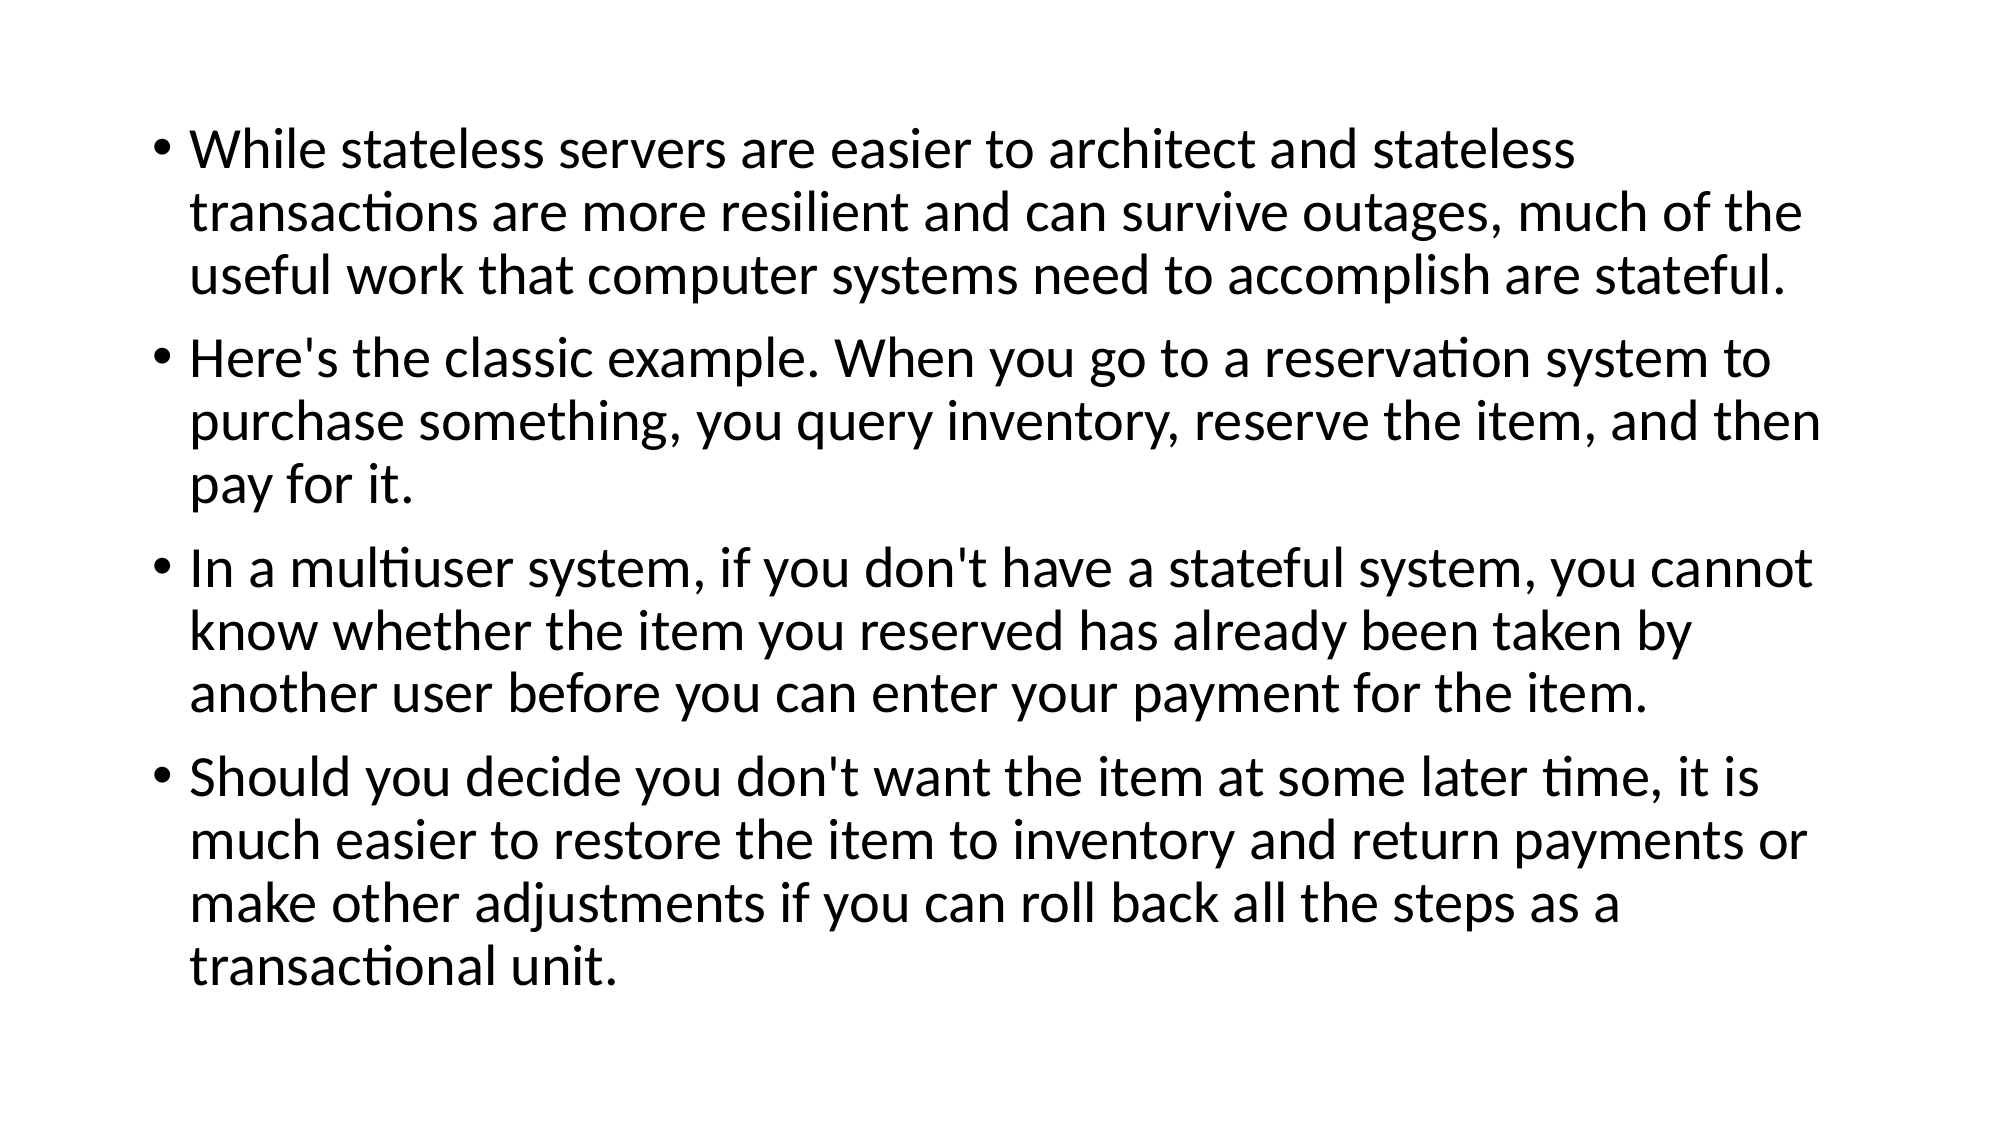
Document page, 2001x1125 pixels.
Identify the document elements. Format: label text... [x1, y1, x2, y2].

list While stateless servers are easier to architect and stateless transactions are more resilient and can survive outages, much of the useful work that computer systems need to accomplish are stateful. Here's the classic example. When you go to a reservation system to purchase something, you query inventory, reserve the item, and then pay for it. In a multiuser system, if you don't have a stateful system, you cannot know whether the item you reserved has already been taken by another user before you can enter your payment for the item. Should you decide you don't want the item at some later time, it is much easier to restore the item to inventory and return payments or make other adjustments if you can roll back all the steps as a transactional unit. [137, 110, 1863, 1014]
